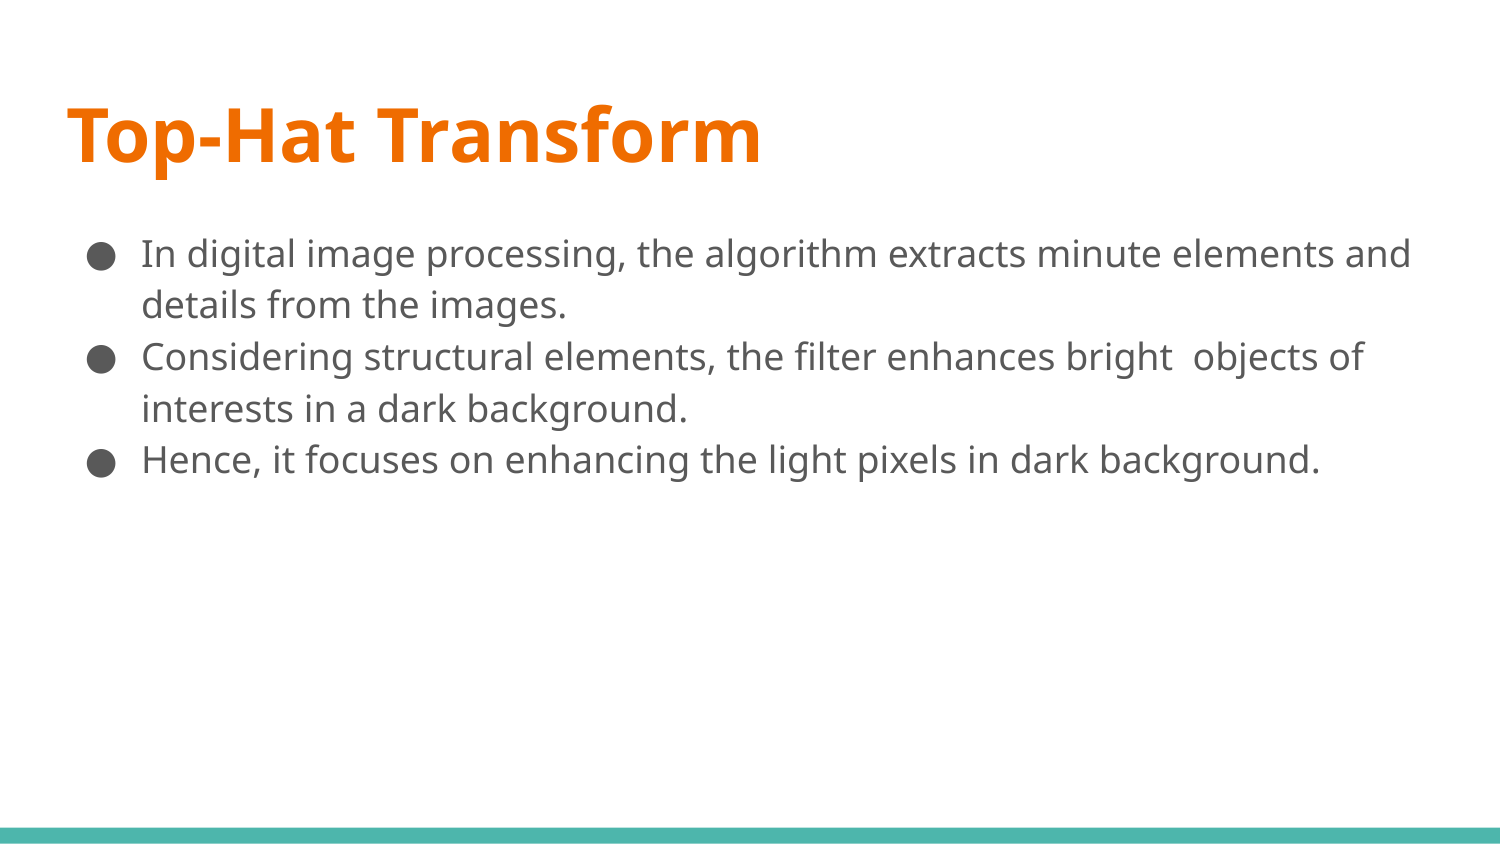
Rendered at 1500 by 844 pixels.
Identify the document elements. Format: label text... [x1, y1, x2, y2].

list In digital image processing, the algorithm extracts minute elements and details from the images. Considering structural elements, the filter enhances bright objects of interests in a dark background. Hence, it focuses on enhancing the light pixels in dark background. [51, 207, 1449, 750]
title Top-Hat Transform [51, 72, 1449, 189]
